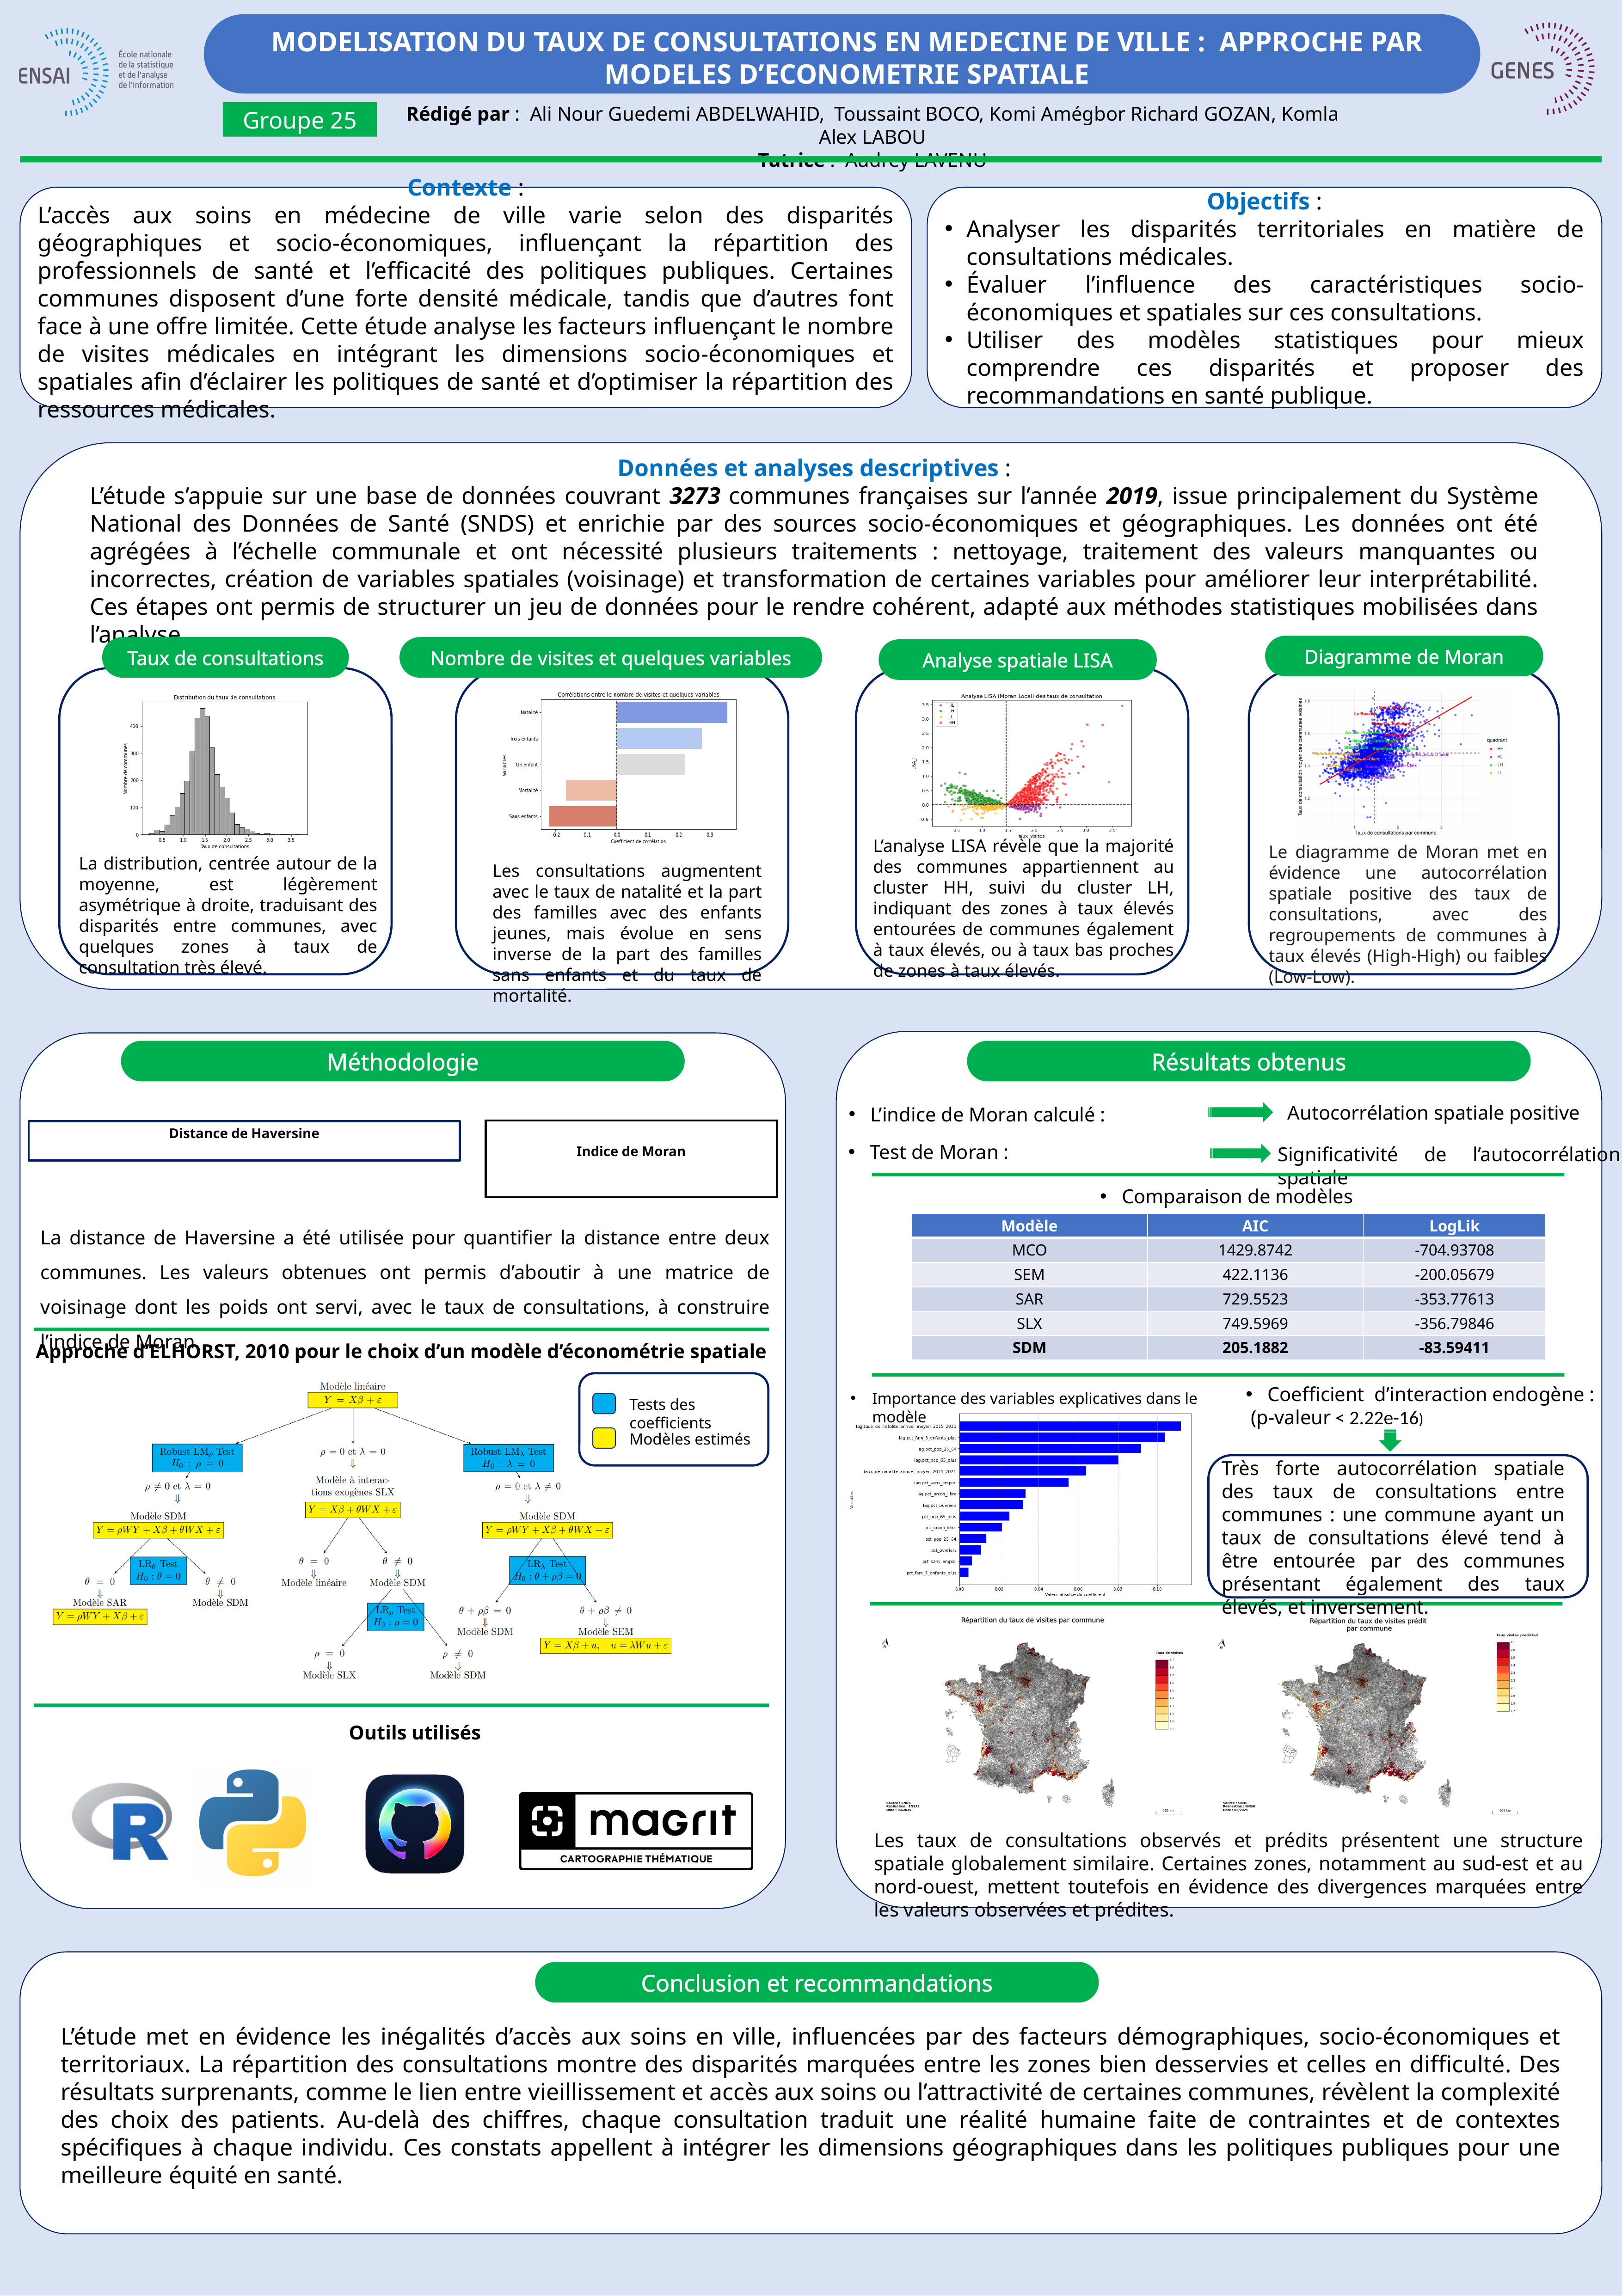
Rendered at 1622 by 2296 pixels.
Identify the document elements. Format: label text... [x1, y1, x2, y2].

text_box [33, 1703, 769, 1708]
table_cell 422.1136 [1148, 1263, 1363, 1286]
table_cell SLX [912, 1311, 1147, 1335]
text_box Très forte autocorrélation spatiale des taux de consultations entre communes : une commune ayant un taux de consultations élevé tend à être entourée par des communes présentant également des taux élevés, et inversement. [1215, 1591, 1572, 1622]
text_box [59, 667, 393, 957]
picture [119, 692, 310, 852]
text_box Approche d’ELHORST, 2010 pour le choix d’un modèle d’économétrie spatiale [24, 1335, 779, 1366]
text_box Contexte : L’accès aux soins en médecine de ville varie selon des disparités géographiques et socio-économiques, influençant la répartition des professionnels de santé et l’efficacité des politiques publiques. Certaines communes disposent d’une forte densité médicale, tandis que d’autres font face à une offre limitée. Cette étude analyse les facteurs influençant le nombre de visites médicales en intégrant les dimensions socio-économiques et spatiales afin d’éclairer les politiques de santé et d’optimiser la répartition des ressources médicales. [19, 186, 912, 408]
text_box L’analyse LISA révèle que la majorité des communes appartiennent au cluster HH, suivi du cluster LH, indiquant des zones à taux élevés entourées de communes également à taux élevés, ou à taux bas proches de zones à taux élevés. [866, 832, 1181, 984]
text_box Autocorrélation spatiale positive [1280, 1097, 1594, 1127]
text_box Analyse spatiale LISA [878, 638, 1157, 680]
text_box Outils utilisés [149, 1717, 680, 1747]
text_box Conclusion et recommandations [535, 1961, 1100, 2003]
picture [319, 1752, 510, 1896]
text_box Rédigé par : Ali Nour Guedemi ABDELWAHID, Toussaint BOCO, Komi Amégbor Richard GOZAN, Komla Alex LABOU Tutrice : Audrey LAVENU [384, 163, 1361, 174]
text_box Diagramme de Moran [1265, 635, 1544, 677]
text_box La distance de Haversine a été utilisée pour quantifier la distance entre deux communes. Les valeurs obtenues ont permis d’aboutir à une matrice de voisinage dont les poids ont servi, avec le taux de consultations, à construire l’indice de Moran. [34, 1210, 777, 1335]
text_box [19, 1032, 786, 1909]
picture [1296, 688, 1512, 838]
text_box [1208, 1101, 1274, 1123]
text_box Les taux de consultations observés et prédits présentent une structure spatiale globalement similaire. Certaines zones, notamment au sud-est et au nord-ouest, mettent toutefois en évidence des divergences marquées entre les valeurs observées et prédites. [867, 1825, 1591, 1924]
text_box [203, 27, 213, 80]
table_cell 729.5523 [1148, 1287, 1363, 1311]
text_box Rédigé par : Ali Nour Guedemi ABDELWAHID, Toussaint BOCO, Komi Amégbor Richard GOZAN, Komla Alex LABOU Tutrice : Audrey LAVENU [384, 98, 1361, 155]
picture [51, 1380, 671, 1680]
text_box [872, 1611, 1554, 1823]
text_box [579, 1373, 768, 1466]
text_box Objectifs : Analyser les disparités territoriales en matière de consultations médicales. Évaluer l’influence des caractéristiques socio-économiques et spatiales sur ces consultations. Utiliser des modèles statistiques pour mieux comprendre ces disparités et proposer des recommandations en santé publique. [927, 186, 1603, 408]
picture [194, 1764, 311, 1887]
text_box Données et analyses descriptives : L’étude s’appuie sur une base de données couvrant 3273 communes françaises sur l’année 2019, issue principalement du Système National des Données de Santé (SNDS) et enrichie par des sources socio-économiques et géographiques. Les données ont été agrégées à l’échelle communale et ont nécessité plusieurs traitements : nettoyage, traitement des valeurs manquantes ou incorrectes, création de variables spatiales (voisinage) et transformation de certaines variables pour améliorer leur interprétabilité. Ces étapes ont permis de structurer un jeu de données pour le rendre cohérent, adapté aux méthodes statistiques mobilisées dans l’analyse. [83, 450, 1546, 651]
table_cell 749.5969 [1148, 1311, 1363, 1335]
picture [908, 691, 1134, 841]
text_box Résultats obtenus [966, 1040, 1531, 1082]
text_box [855, 670, 1189, 955]
table_cell -356.79846 [1364, 1311, 1545, 1335]
text_box L’étude met en évidence les inégalités d’accès aux soins en ville, influencées par des facteurs démographiques, socio-économiques et territoriaux. La répartition des consultations montre des disparités marquées entre les zones bien desservies et celles en difficulté. Des résultats surprenants, comme le lien entre vieillissement et accès aux soins ou l’attractivité de certaines communes, révèlent la complexité des choix des patients. Au-delà des chiffres, chaque consultation traduit une réalité humaine faite de contraintes et de contextes spécifiques à chaque individu. Ces constats appellent à intégrer les dimensions géographiques dans les politiques publiques pour une meilleure équité en santé. [54, 2018, 1568, 2192]
text_box [872, 1172, 1565, 1177]
table_cell 205.1882 [1148, 1336, 1363, 1359]
text_box [72, 651, 485, 990]
picture [61, 1758, 186, 1883]
text_box Les consultations augmentent avec le taux de natalité et la part des familles avec des enfants jeunes, mais évolue en sens inverse de la part des familles sans enfants et du taux de mortalité. [485, 856, 769, 1009]
table_cell MCO [912, 1239, 1147, 1262]
table_cell SEM [912, 1263, 1147, 1286]
text_box [870, 1602, 1215, 1606]
text_box Groupe 25 [222, 102, 377, 137]
table_cell -353.77613 [1364, 1287, 1545, 1311]
table_cell -200.05679 [1364, 1263, 1545, 1286]
table_cell -704.93708 [1364, 1239, 1545, 1262]
text_box MODELISATION DU TAUX DE CONSULTATIONS EN MEDECINE DE VILLE : APPROCHE PAR MODELES D’ECONOMETRIE SPATIALE [213, 21, 1480, 93]
text_box [836, 1031, 1603, 1896]
picture [519, 1792, 753, 1870]
table_cell 1429.8742 [1148, 1239, 1363, 1262]
table_header LogLik [1364, 1214, 1545, 1237]
text_box [1377, 1428, 1403, 1452]
text_box Nombre de visites et quelques variables [399, 637, 823, 679]
text_box La distribution, centrée autour de la moyenne, est légèrement asymétrique à droite, traduisant des disparités entre communes, avec quelques zones à taux de consultation très élevé. [72, 849, 385, 981]
table_header AIC [1148, 1214, 1363, 1237]
picture [499, 689, 739, 848]
text_box Méthodologie [120, 1040, 685, 1082]
table_cell SDM [912, 1336, 1147, 1359]
picture [1480, 14, 1603, 123]
text_box Comparaison de modèles [1093, 1181, 1402, 1211]
text_box Importance des variables explicatives dans le modèle [843, 1385, 1210, 1429]
text_box [1208, 1454, 1588, 1598]
text_box [221, 13, 1463, 21]
text_box Le diagramme de Moran met en évidence une autocorrélation spatiale positive des taux de consultations, avec des regroupements de communes à taux élevés (High-High) ou faibles (Low-Low). [1262, 837, 1554, 990]
text_box [33, 1327, 769, 1332]
table_header Modèle [912, 1214, 1147, 1237]
text_box [19, 442, 1603, 981]
picture [19, 28, 173, 116]
text_box [1210, 1142, 1271, 1164]
text_box [455, 679, 789, 970]
text_box Très forte autocorrélation spatiale des taux de consultations entre communes : une commune ayant un taux de consultations élevé tend à être entourée par des communes présentant également des taux élevés, et inversement. [1215, 1452, 1572, 1461]
text_box [872, 1373, 1565, 1377]
table_cell SAR [912, 1287, 1147, 1311]
text_box [769, 651, 1274, 990]
text_box [19, 1951, 1603, 2235]
text_box Taux de consultations [101, 637, 350, 679]
text_box Significativité de l’autocorrélation spatiale [1271, 1139, 1622, 1192]
text_box [1248, 674, 1560, 958]
picture [847, 1411, 1194, 1599]
text_box [19, 155, 1602, 163]
table_cell -83.59411 [1364, 1336, 1545, 1359]
